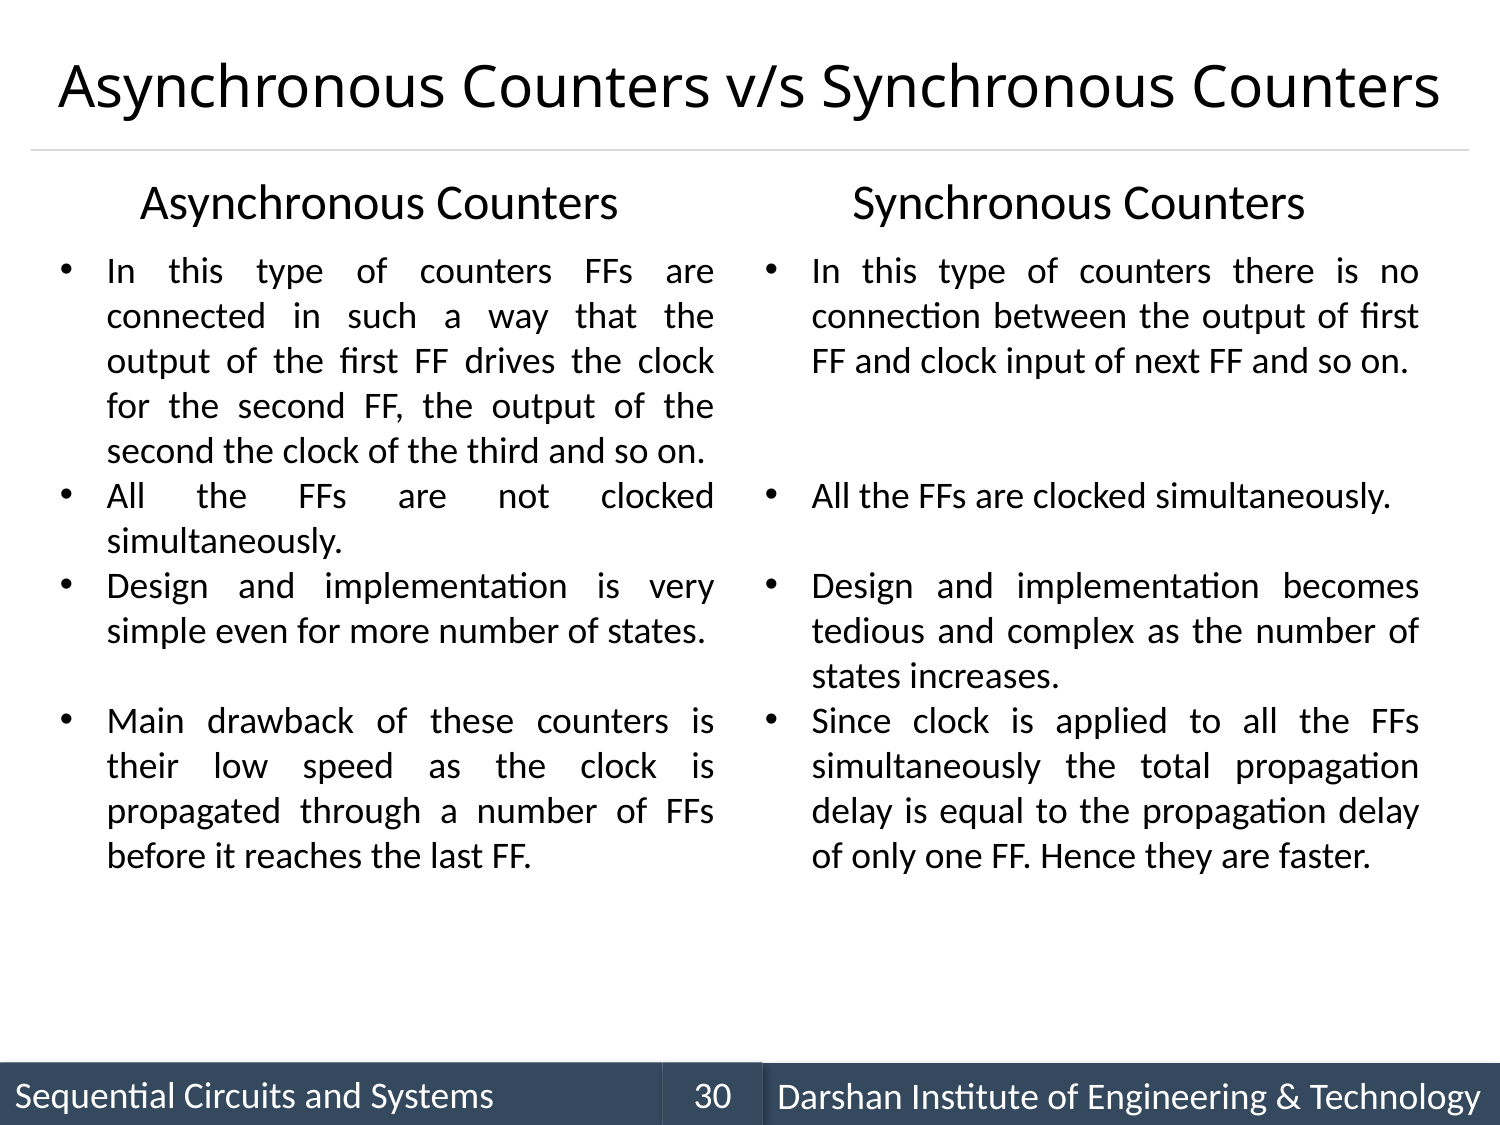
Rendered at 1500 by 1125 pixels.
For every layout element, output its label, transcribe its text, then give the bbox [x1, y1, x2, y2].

text_box In this type of counters FFs are connected in such a way that the output of the first FF drives the clock for the second FF, the output of the second the clock of the third and so on. All the FFs are not clocked simultaneously. Design and implementation is very simple even for more number of states. Main drawback of these counters is their low speed as the clock is propagated through a number of FFs before it reaches the last FF. [44, 238, 730, 845]
text_box Synchronous Counters [837, 162, 1363, 238]
text_box In this type of counters there is no connection between the output of first FF and clock input of next FF and so on. All the FFs are clocked simultaneously. Design and implementation becomes tedious and complex as the number of states increases. Since clock is applied to all the FFs simultaneously the total propagation delay is equal to the propagation delay of only one FF. Hence they are faster. [749, 238, 1435, 888]
text_box Asynchronous Counters [124, 162, 650, 238]
title Asynchronous Counters v/s Synchronous Counters [31, 17, 1469, 150]
